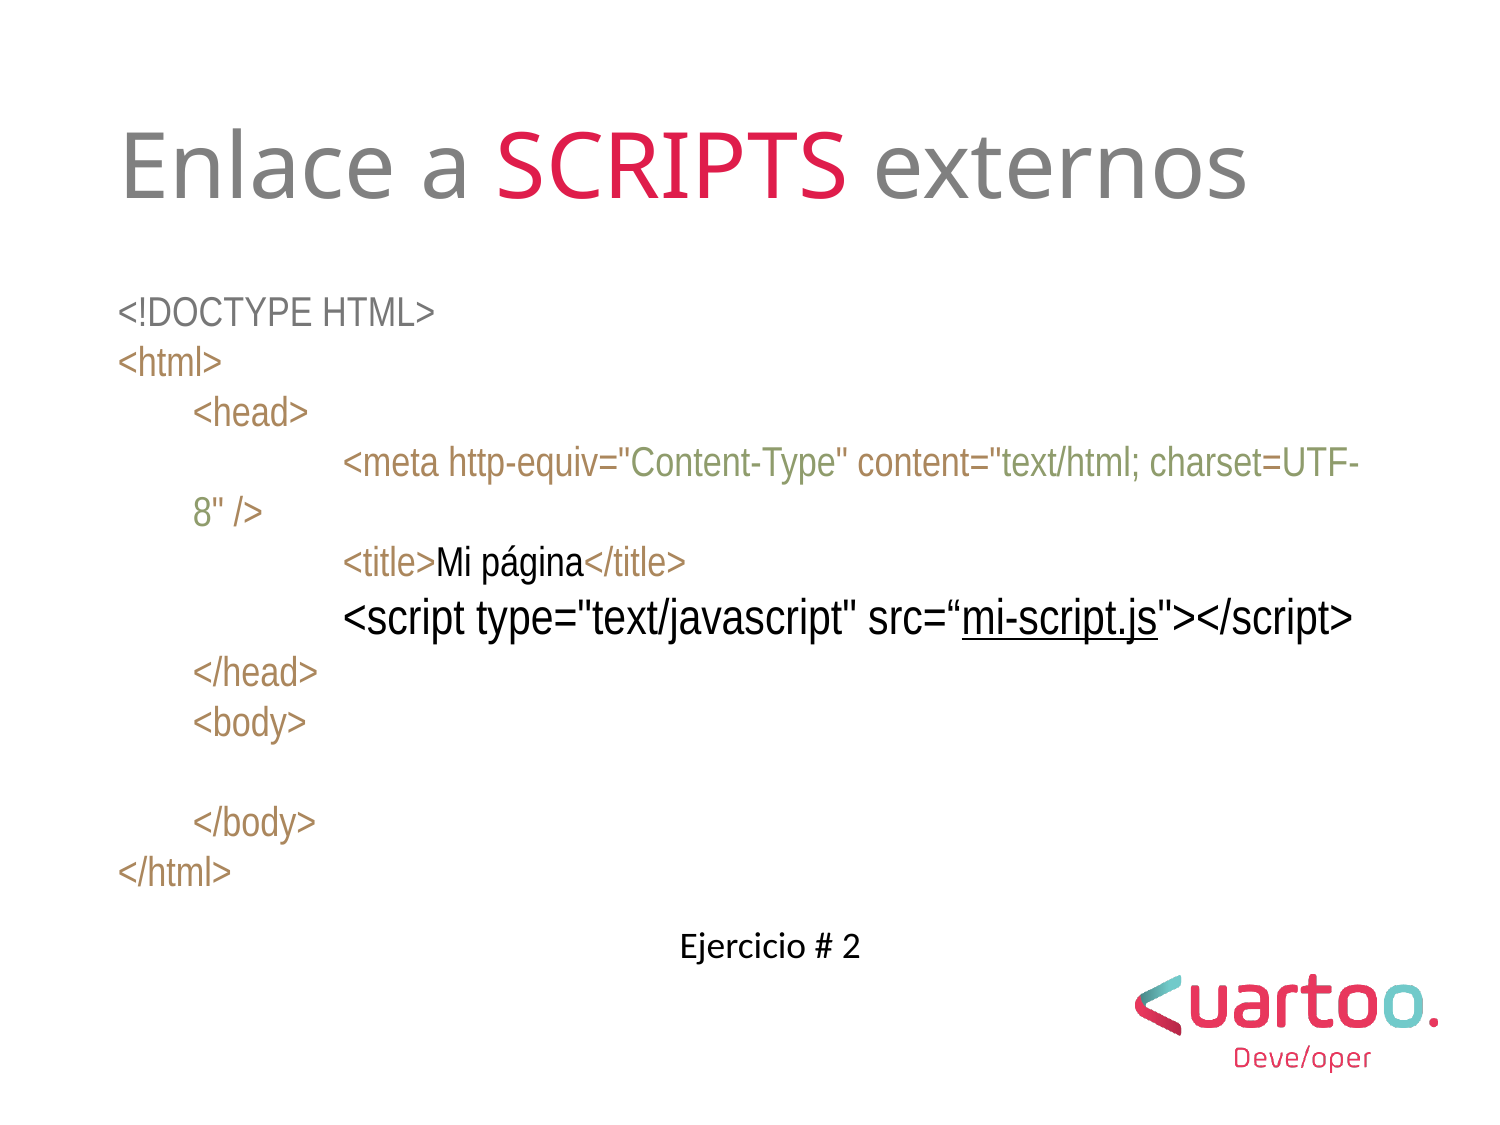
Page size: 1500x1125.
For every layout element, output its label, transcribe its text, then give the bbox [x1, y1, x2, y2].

text_box <!DOCTYPE HTML> <html> <head> <meta http-equiv="Content-Type" content="text/html; charset=UTF-8" /> <title>Mi página</title> <script type="text/javascript" src=“mi-script.js"></script> </head> <body> </body> </html> [103, 277, 1438, 903]
text_box Ejercicio # 2 [664, 913, 876, 974]
picture [1135, 974, 1438, 1074]
title Enlace a SCRIPTS externos [103, 59, 1438, 277]
